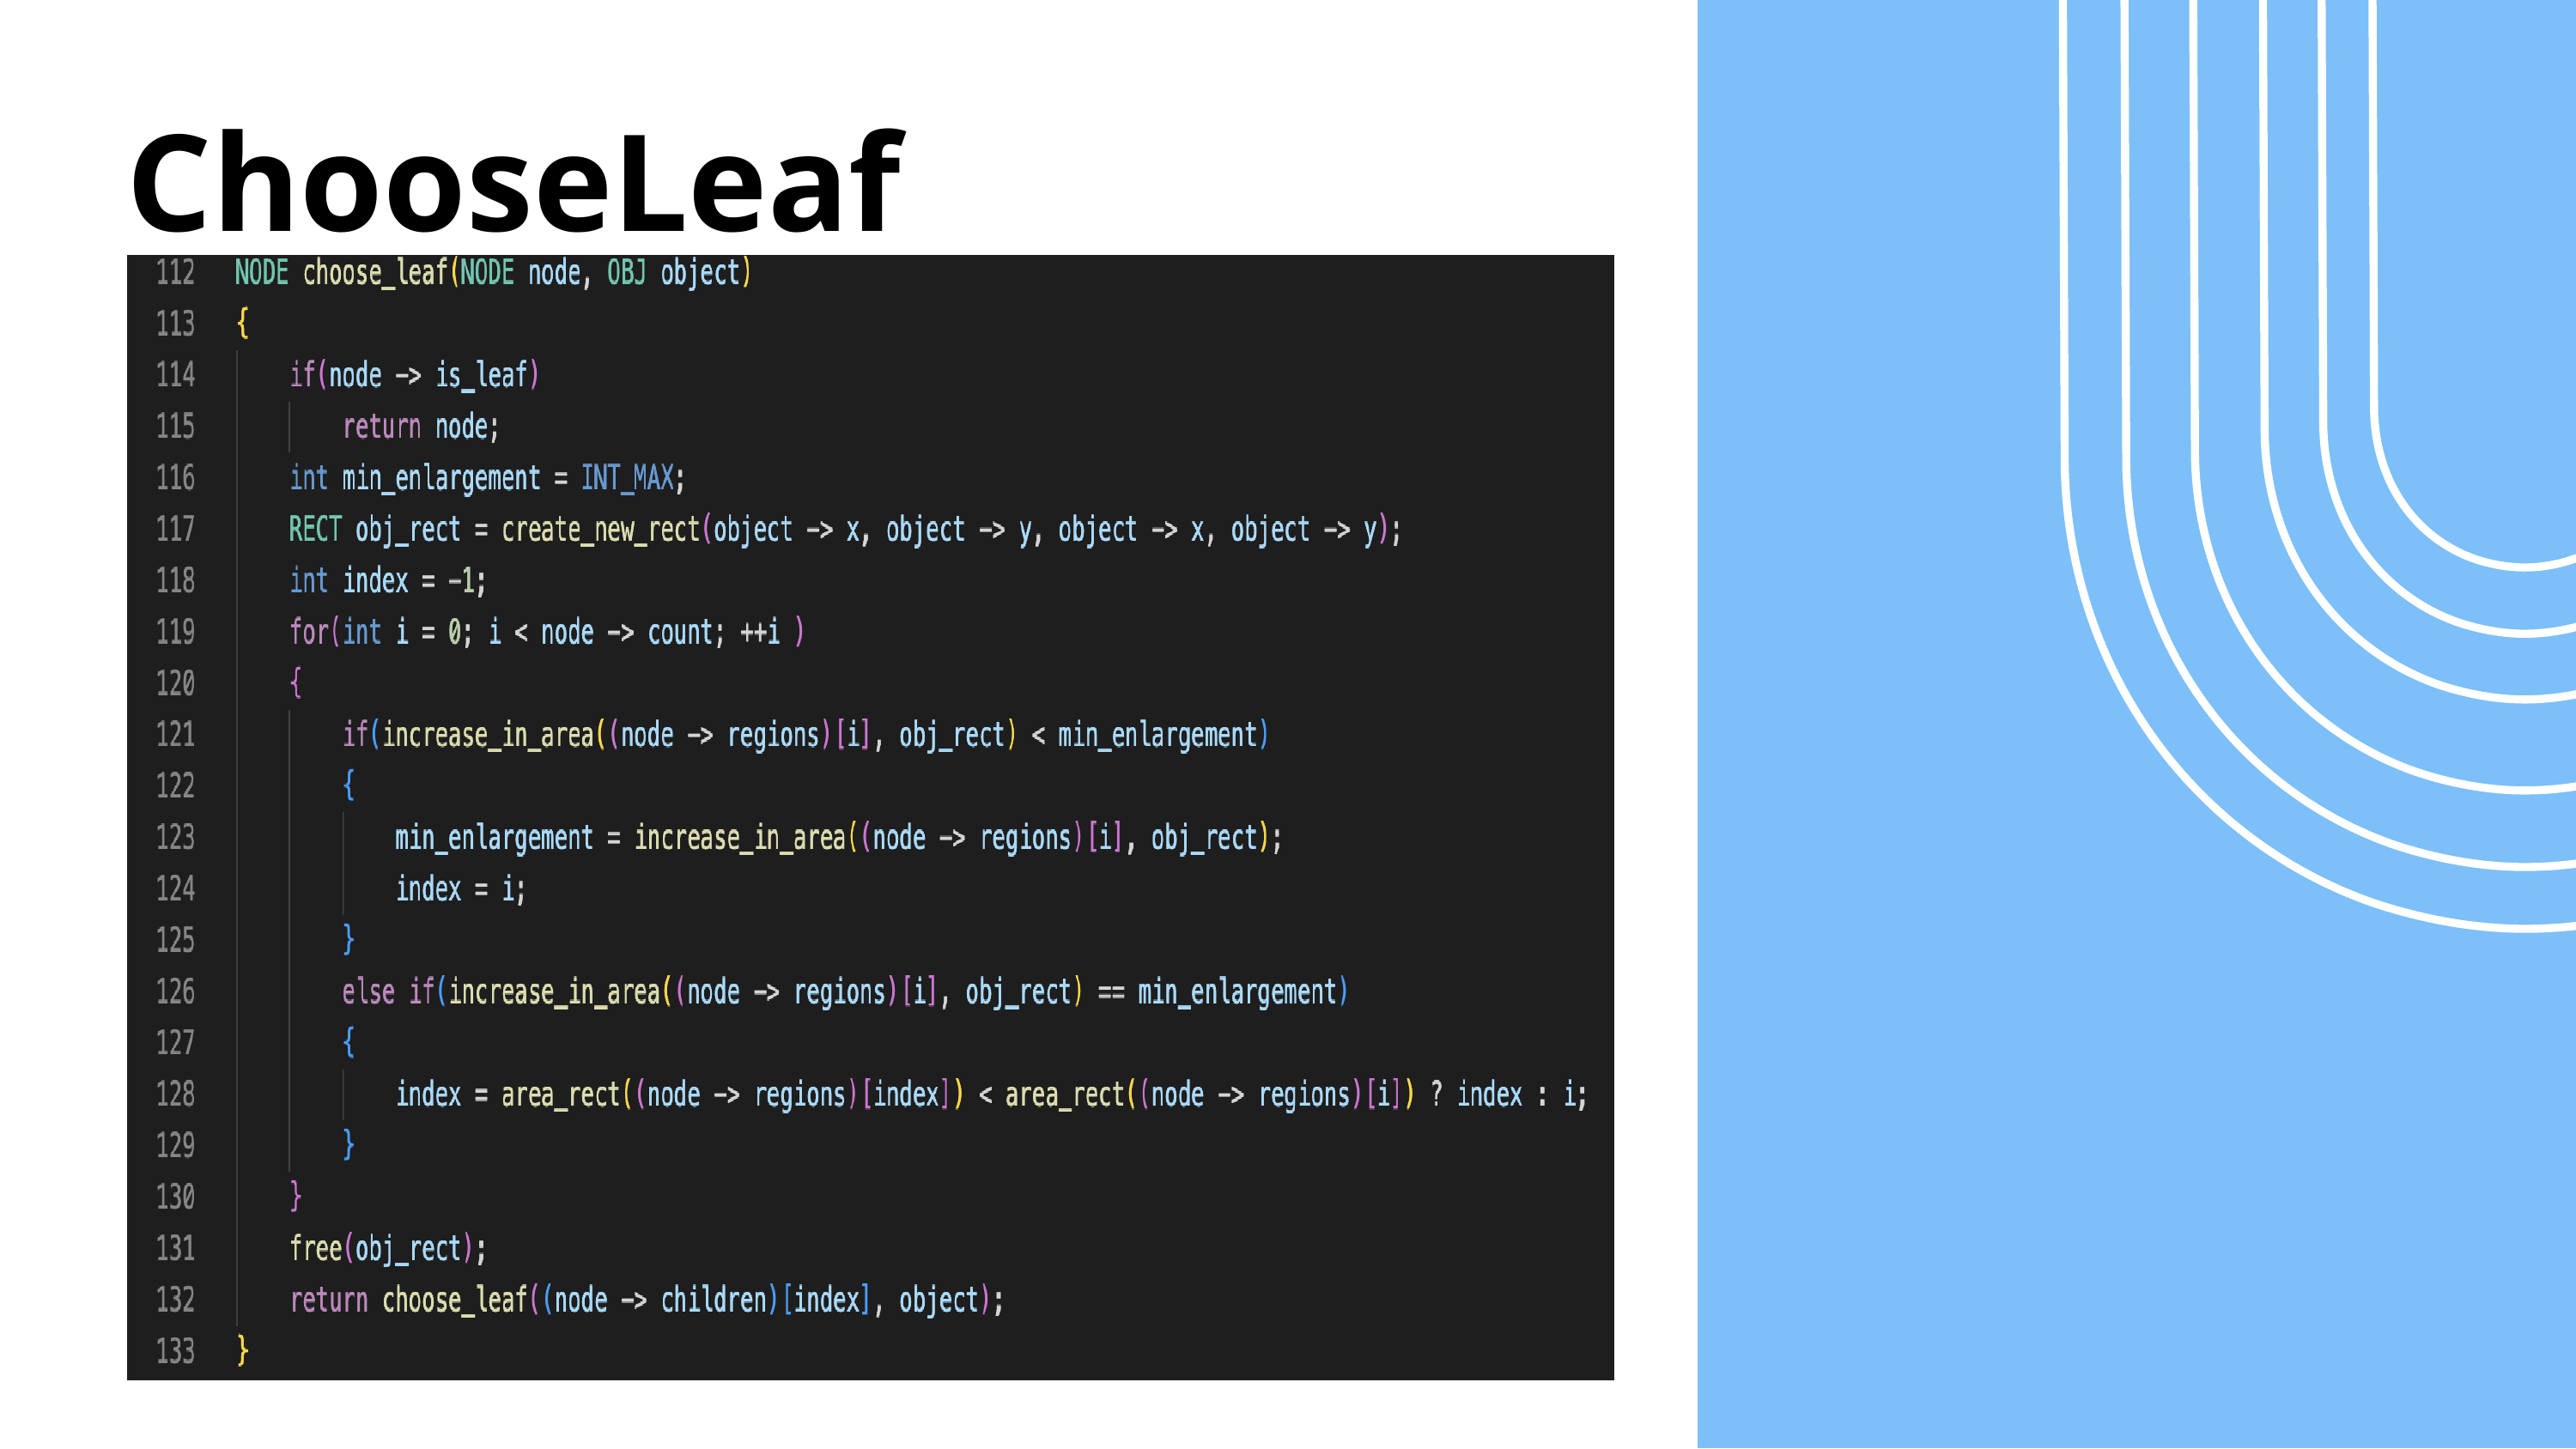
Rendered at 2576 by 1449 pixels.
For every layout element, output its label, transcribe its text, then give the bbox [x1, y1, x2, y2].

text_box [1697, 0, 2576, 1449]
picture [126, 255, 1615, 1380]
text_box ChooseLeaf [126, 64, 1347, 254]
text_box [2063, 0, 2576, 930]
